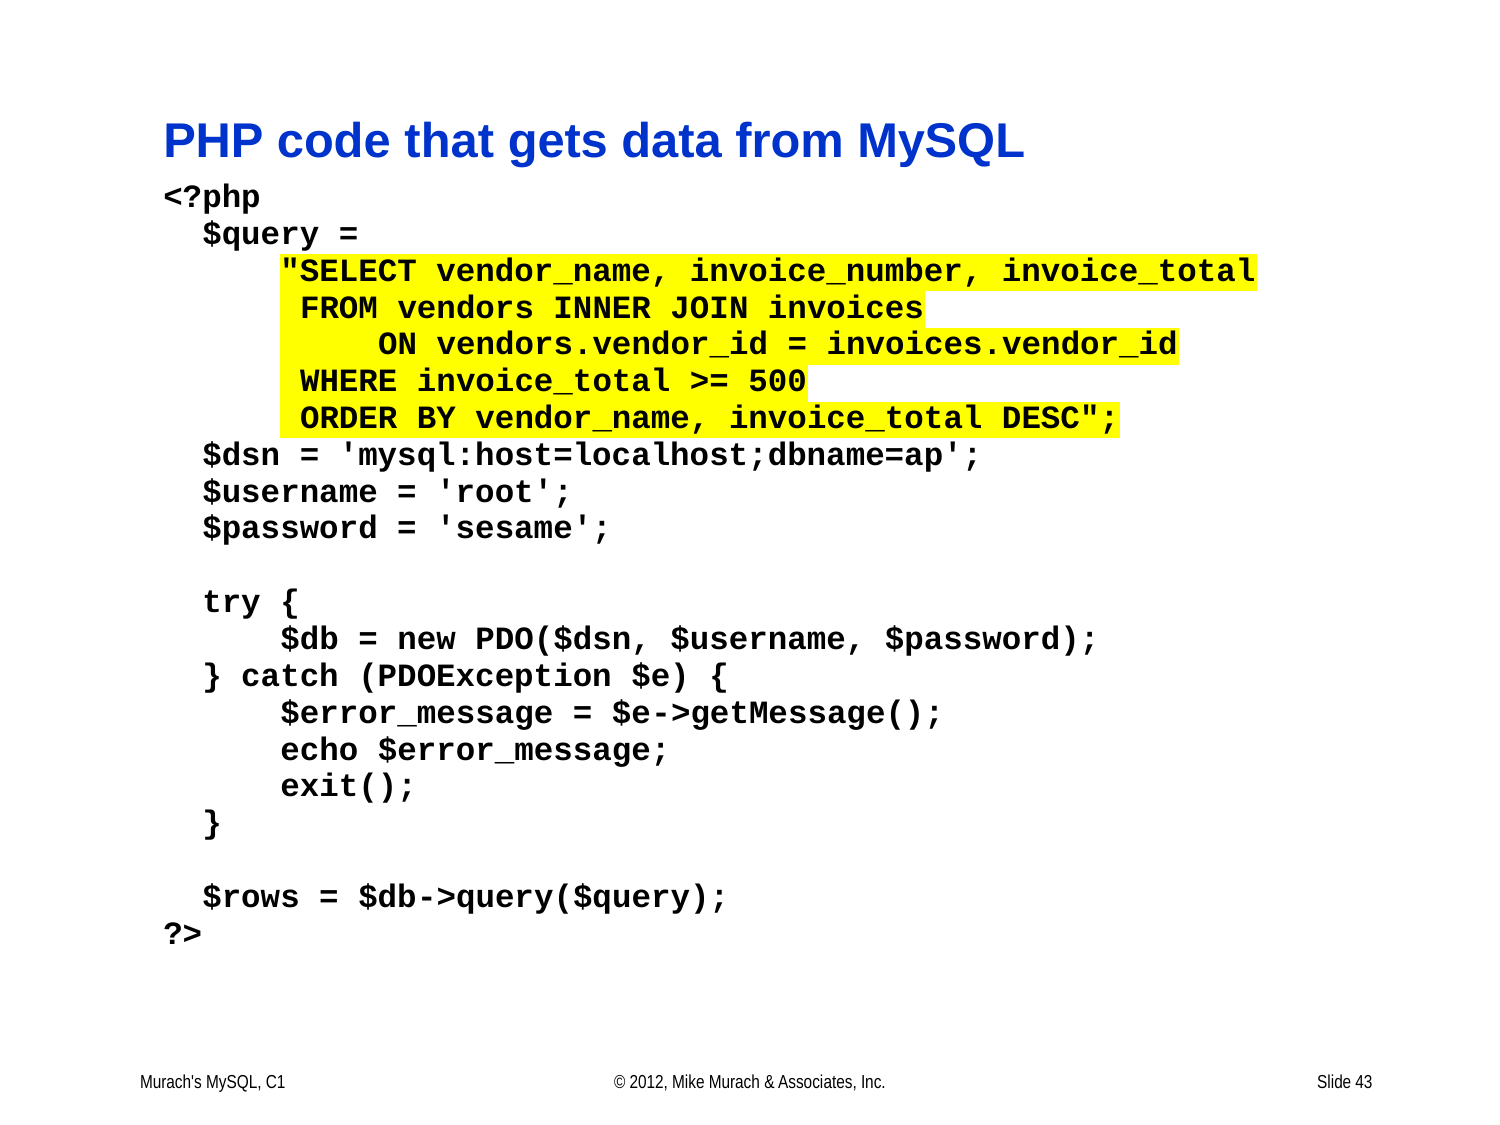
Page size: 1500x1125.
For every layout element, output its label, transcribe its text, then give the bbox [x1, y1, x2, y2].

slide_number Slide 43 [1074, 1024, 1388, 1101]
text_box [163, 112, 1345, 994]
footer © 2012, Mike Murach & Associates, Inc. [474, 1024, 1026, 1101]
slide_number Murach's MySQL, C1 [124, 1024, 451, 1101]
